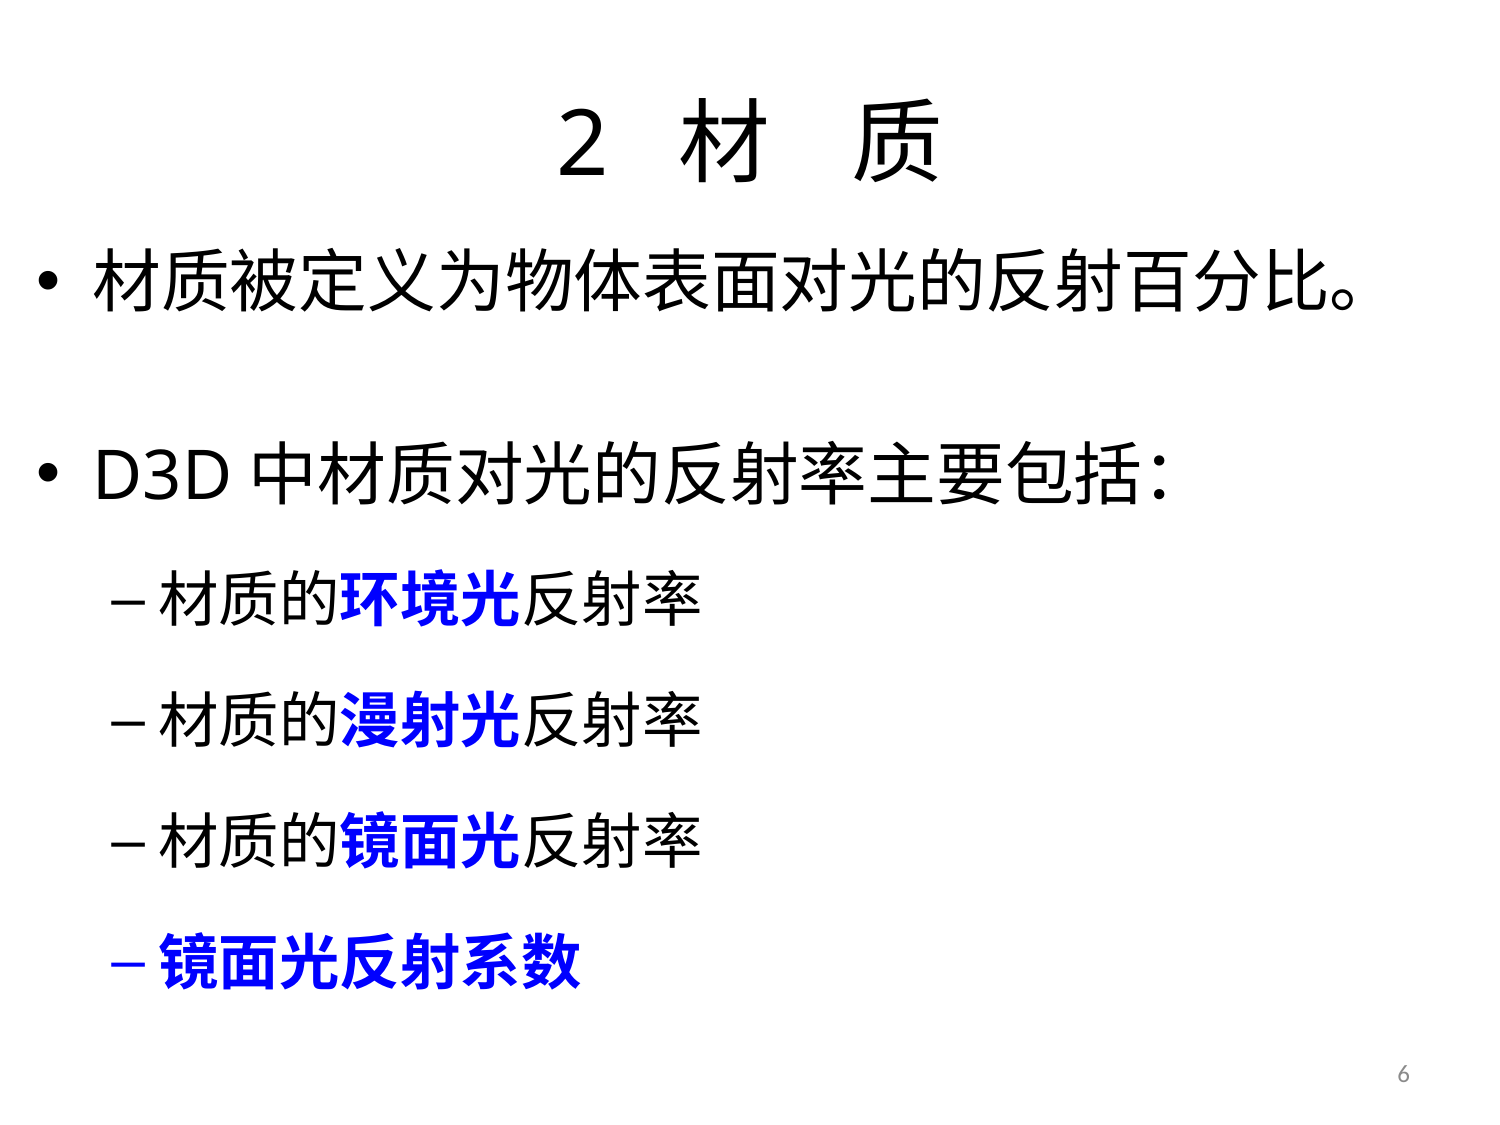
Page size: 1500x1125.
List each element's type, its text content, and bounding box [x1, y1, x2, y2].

list 材质被定义为物体表面对光的反射百分比。 D3D中材质对光的反射率主要包括： 材质的环境光反射率 材质的漫射光反射率 材质的镜面光反射率 镜面光反射系数 [21, 230, 1478, 1117]
title 2 材 质 [75, 45, 1425, 230]
